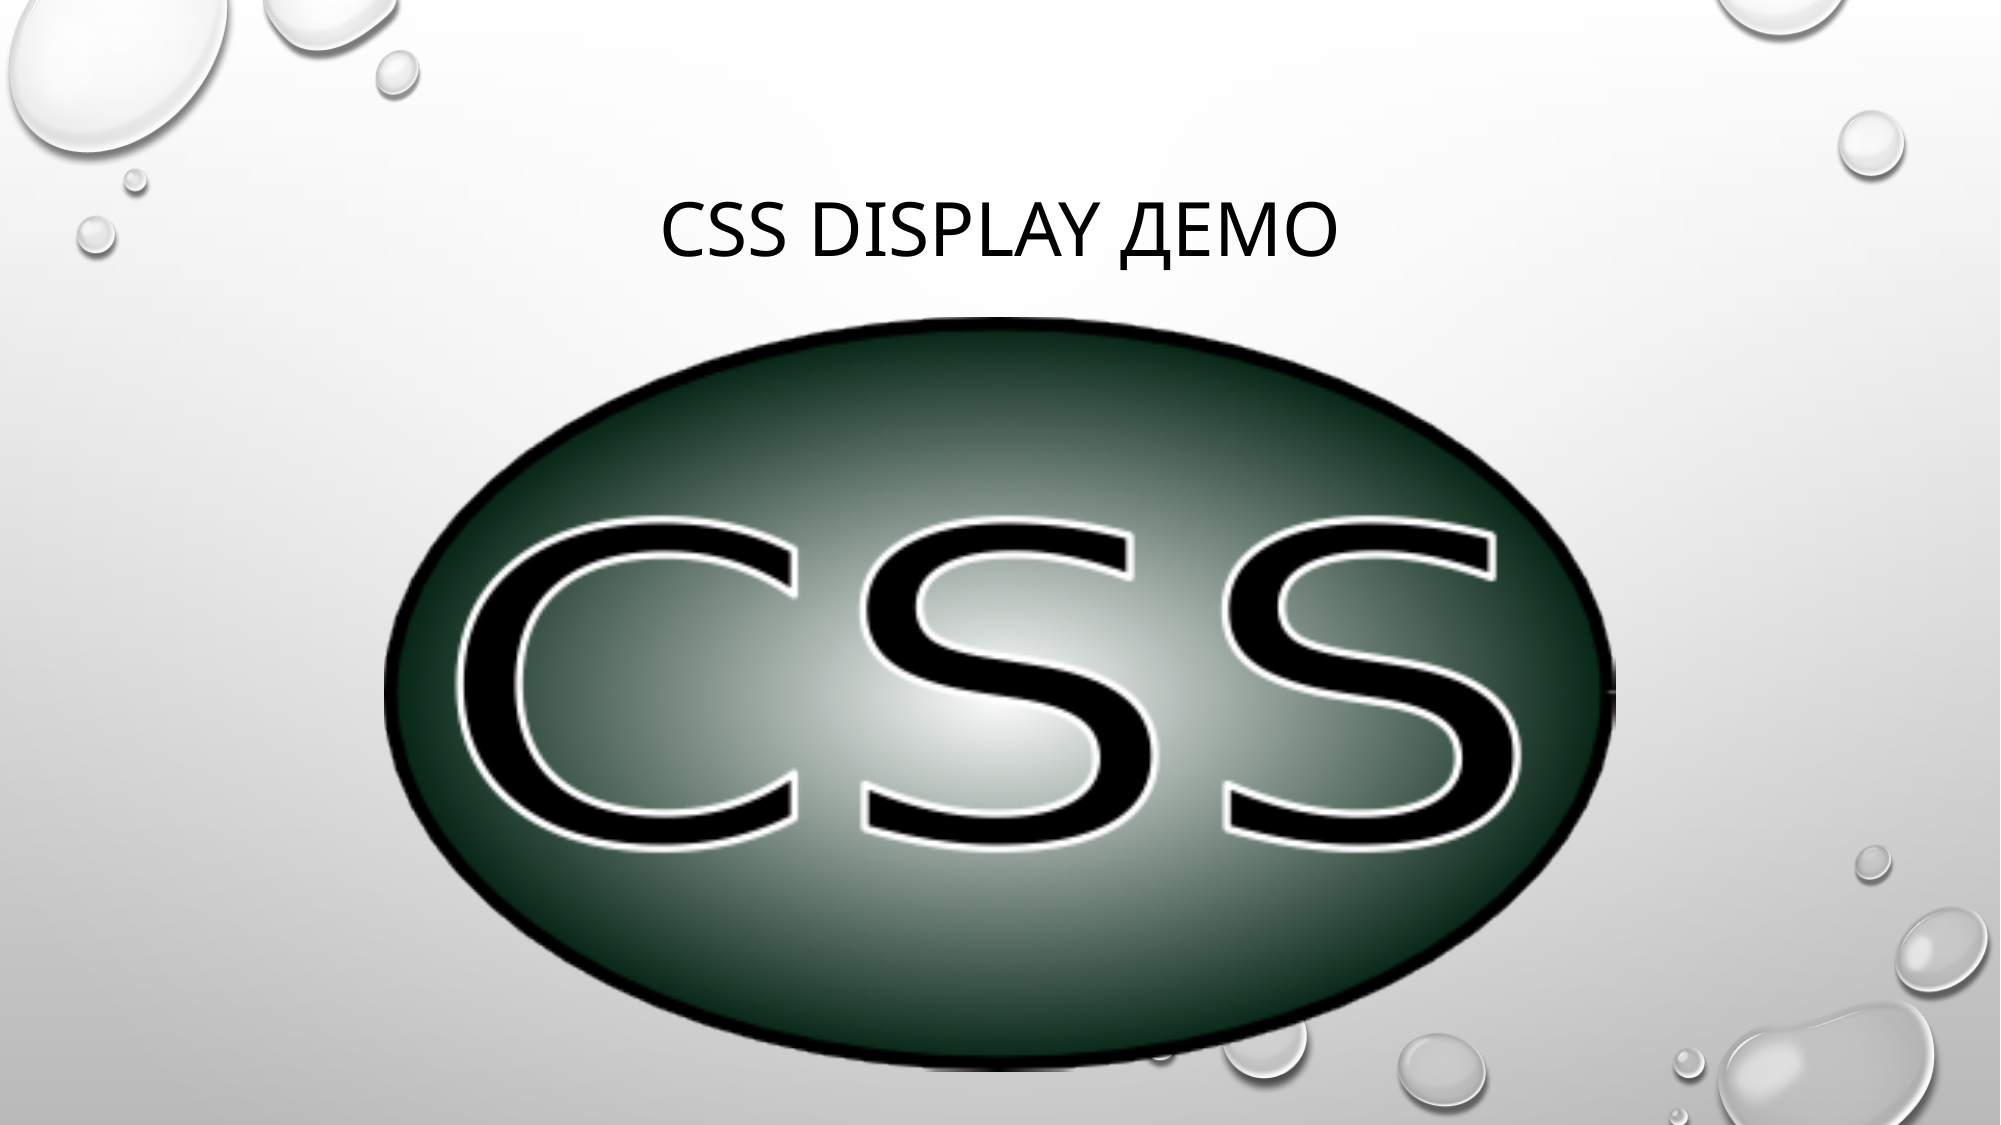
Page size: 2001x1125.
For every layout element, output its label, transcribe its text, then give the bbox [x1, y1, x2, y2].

picture [0, 0, 2000, 1125]
title Css Display ДЕмо [149, 101, 1851, 364]
